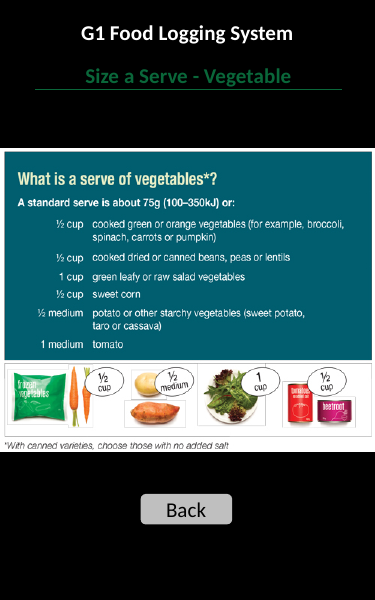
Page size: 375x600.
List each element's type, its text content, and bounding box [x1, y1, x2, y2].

picture [0, 148, 375, 452]
text_box Back [139, 492, 234, 526]
text_box G1 Food Logging System [0, 12, 375, 53]
text_box Size a Serve - Vegetable [0, 55, 375, 96]
